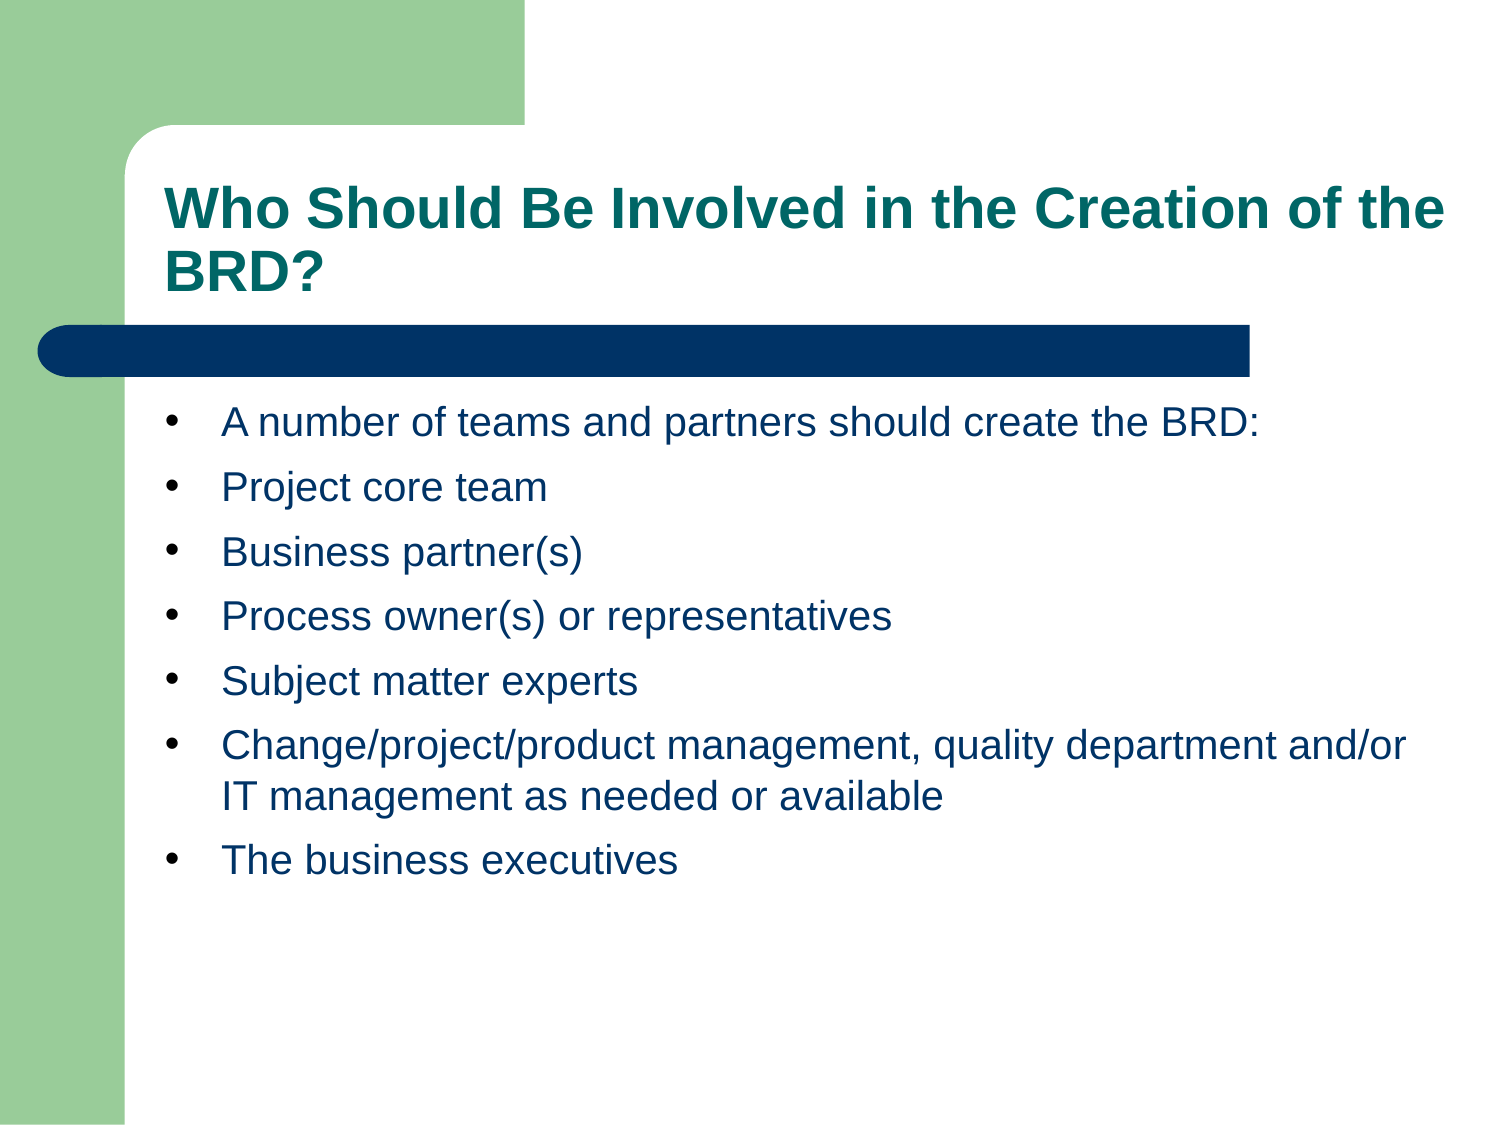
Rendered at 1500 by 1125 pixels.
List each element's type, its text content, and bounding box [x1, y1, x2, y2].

title Who Should Be Involved in the Creation of the BRD? [150, 125, 1463, 313]
list A number of teams and partners should create the BRD: Project core team Business partner(s) Process owner(s) or representatives Subject matter experts Change/project/product management, quality department and/or IT management as needed or available The business executives [150, 387, 1463, 1000]
